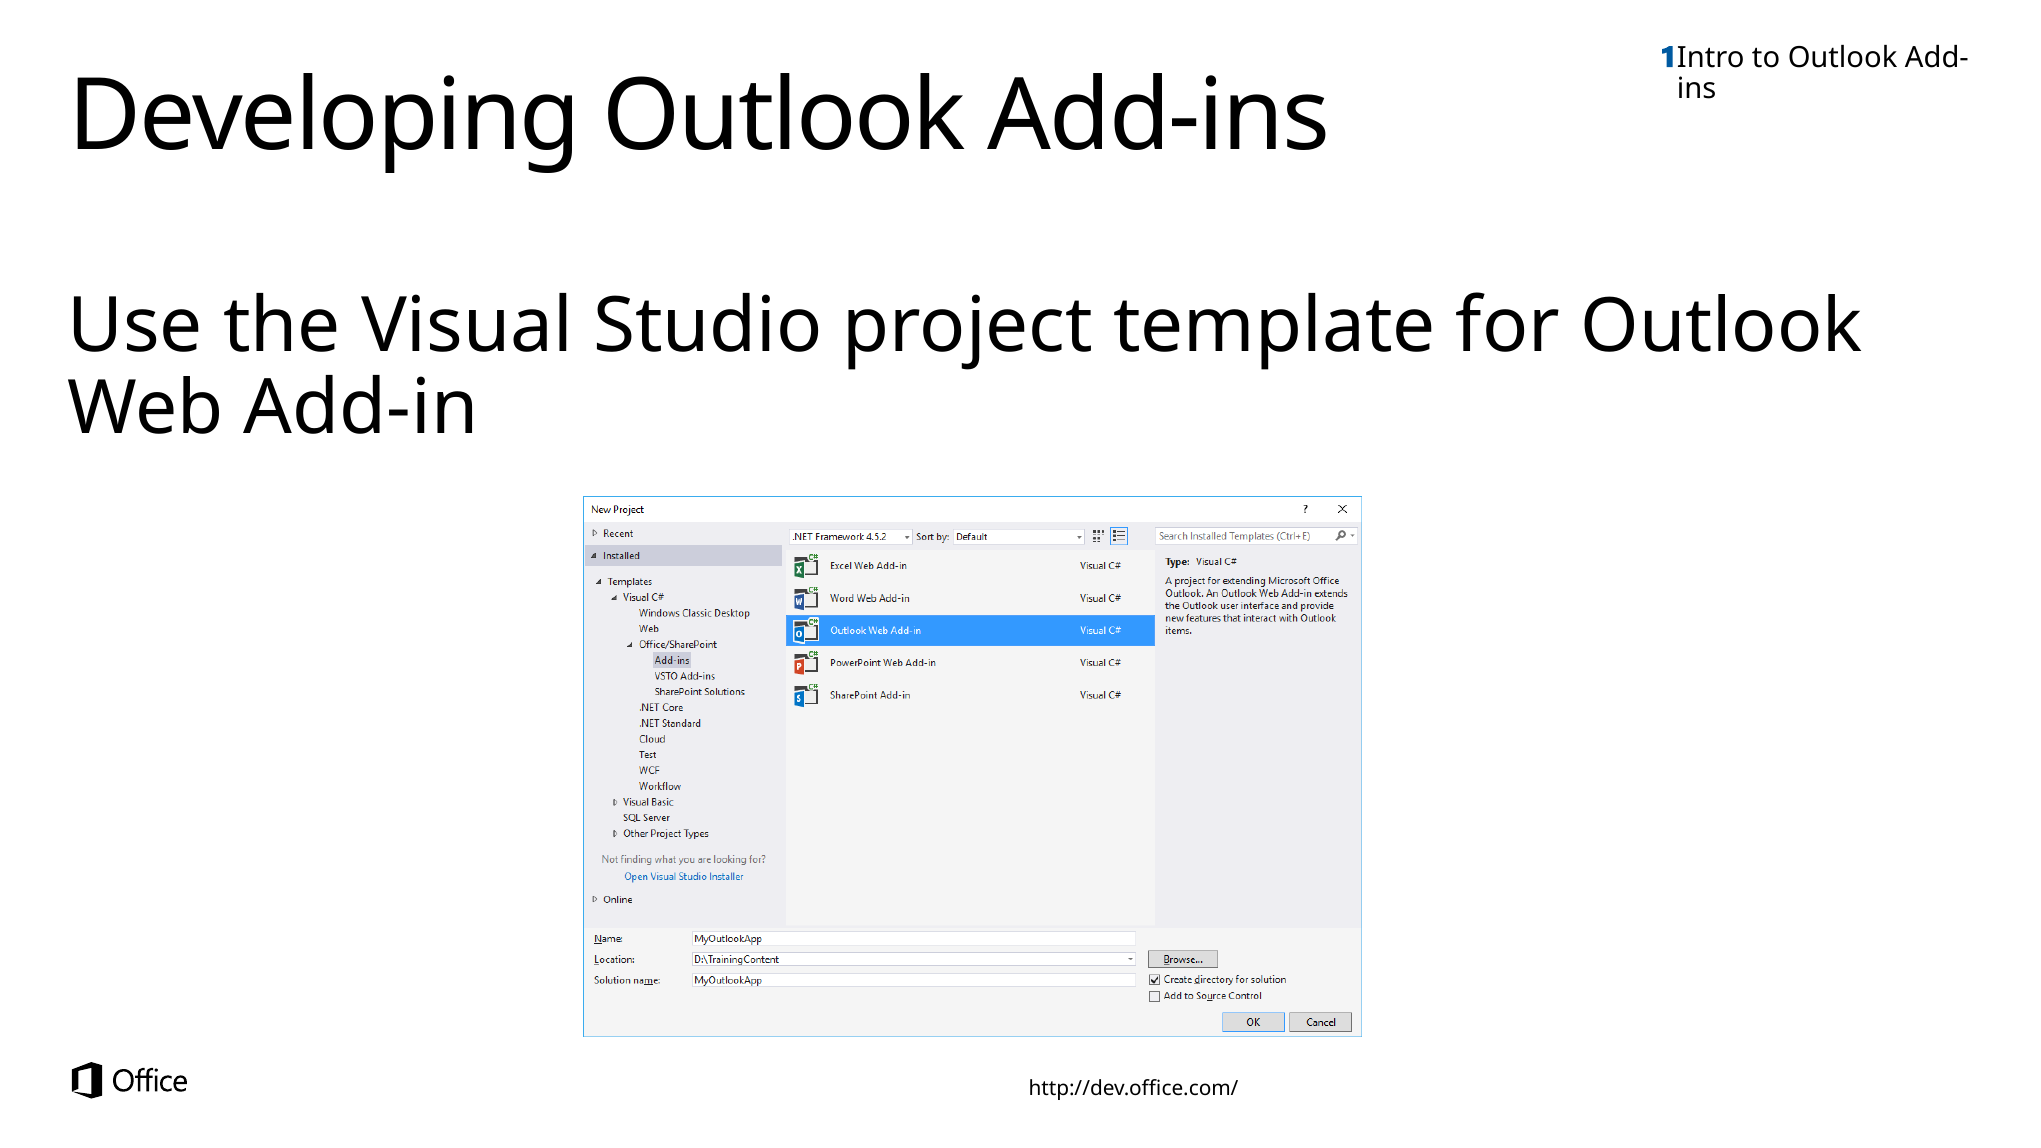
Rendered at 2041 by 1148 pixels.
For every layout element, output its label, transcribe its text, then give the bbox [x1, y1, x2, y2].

picture [583, 495, 1362, 1037]
list Use the Visual Studio project template for Outlook Web Add-in [43, 270, 1947, 475]
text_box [1652, 27, 2023, 75]
title Developing Outlook Add-ins [45, 48, 1996, 199]
